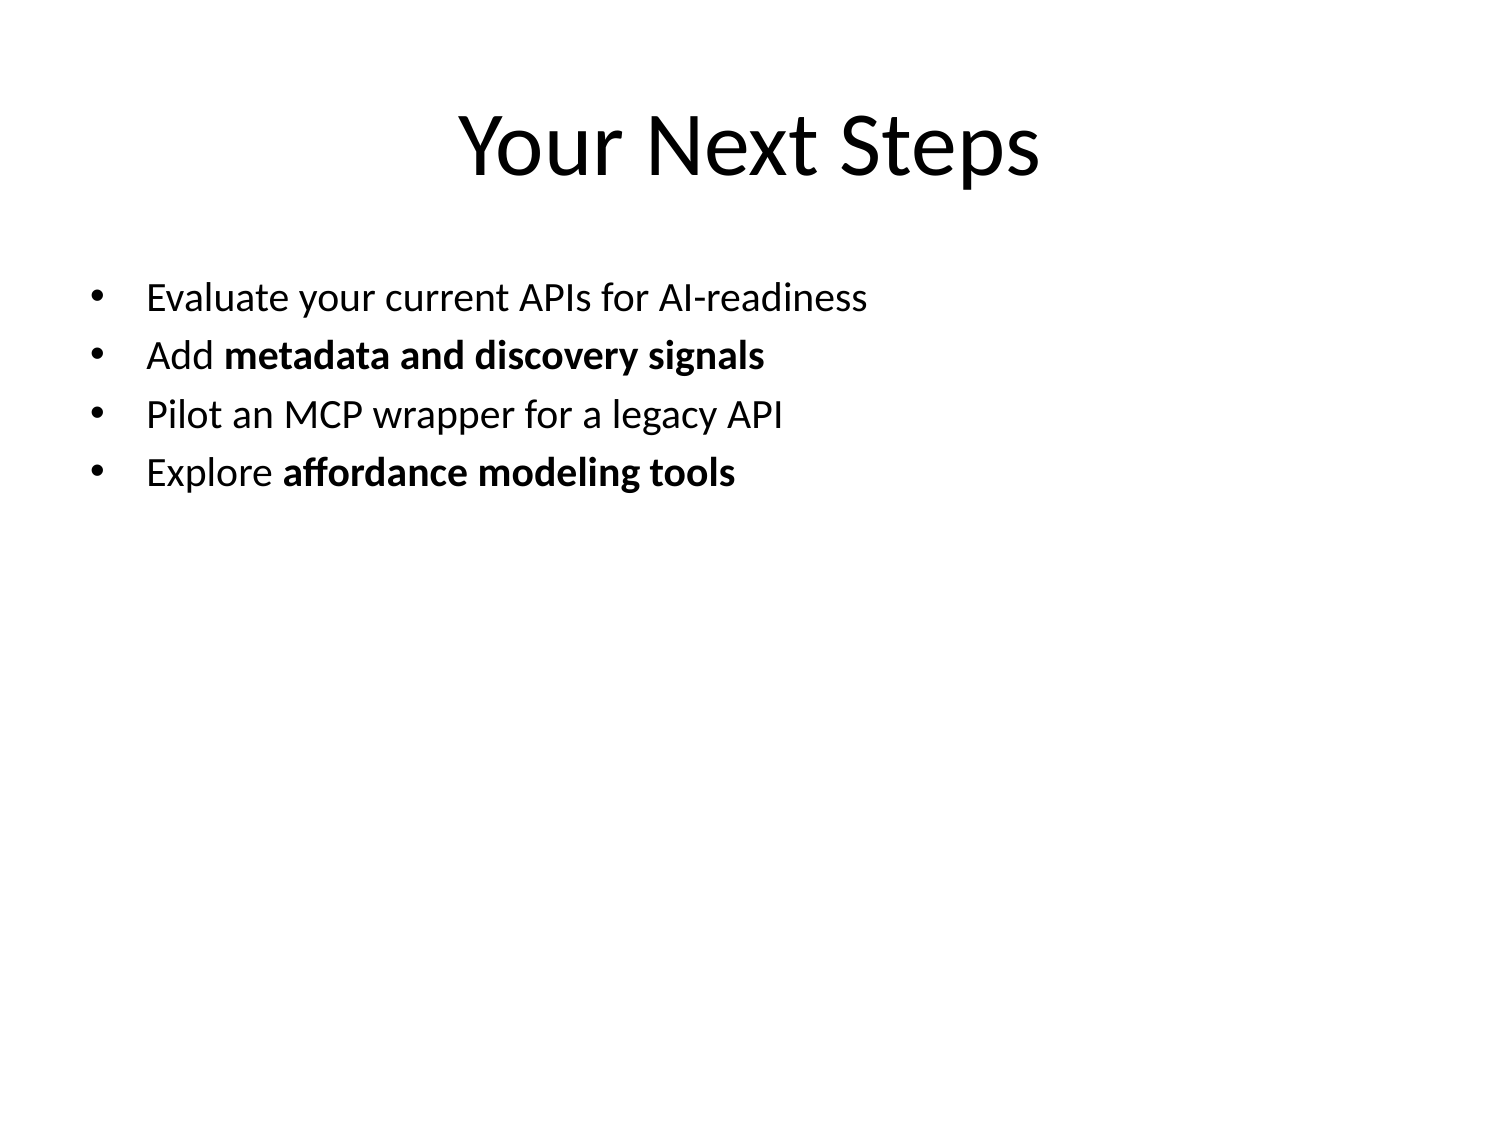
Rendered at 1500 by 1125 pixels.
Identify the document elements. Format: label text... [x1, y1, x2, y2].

list Evaluate your current APIs for AI-readiness Add metadata and discovery signals Pilot an MCP wrapper for a legacy API Explore affordance modeling tools [75, 262, 1425, 1005]
title Your Next Steps [75, 45, 1425, 233]
